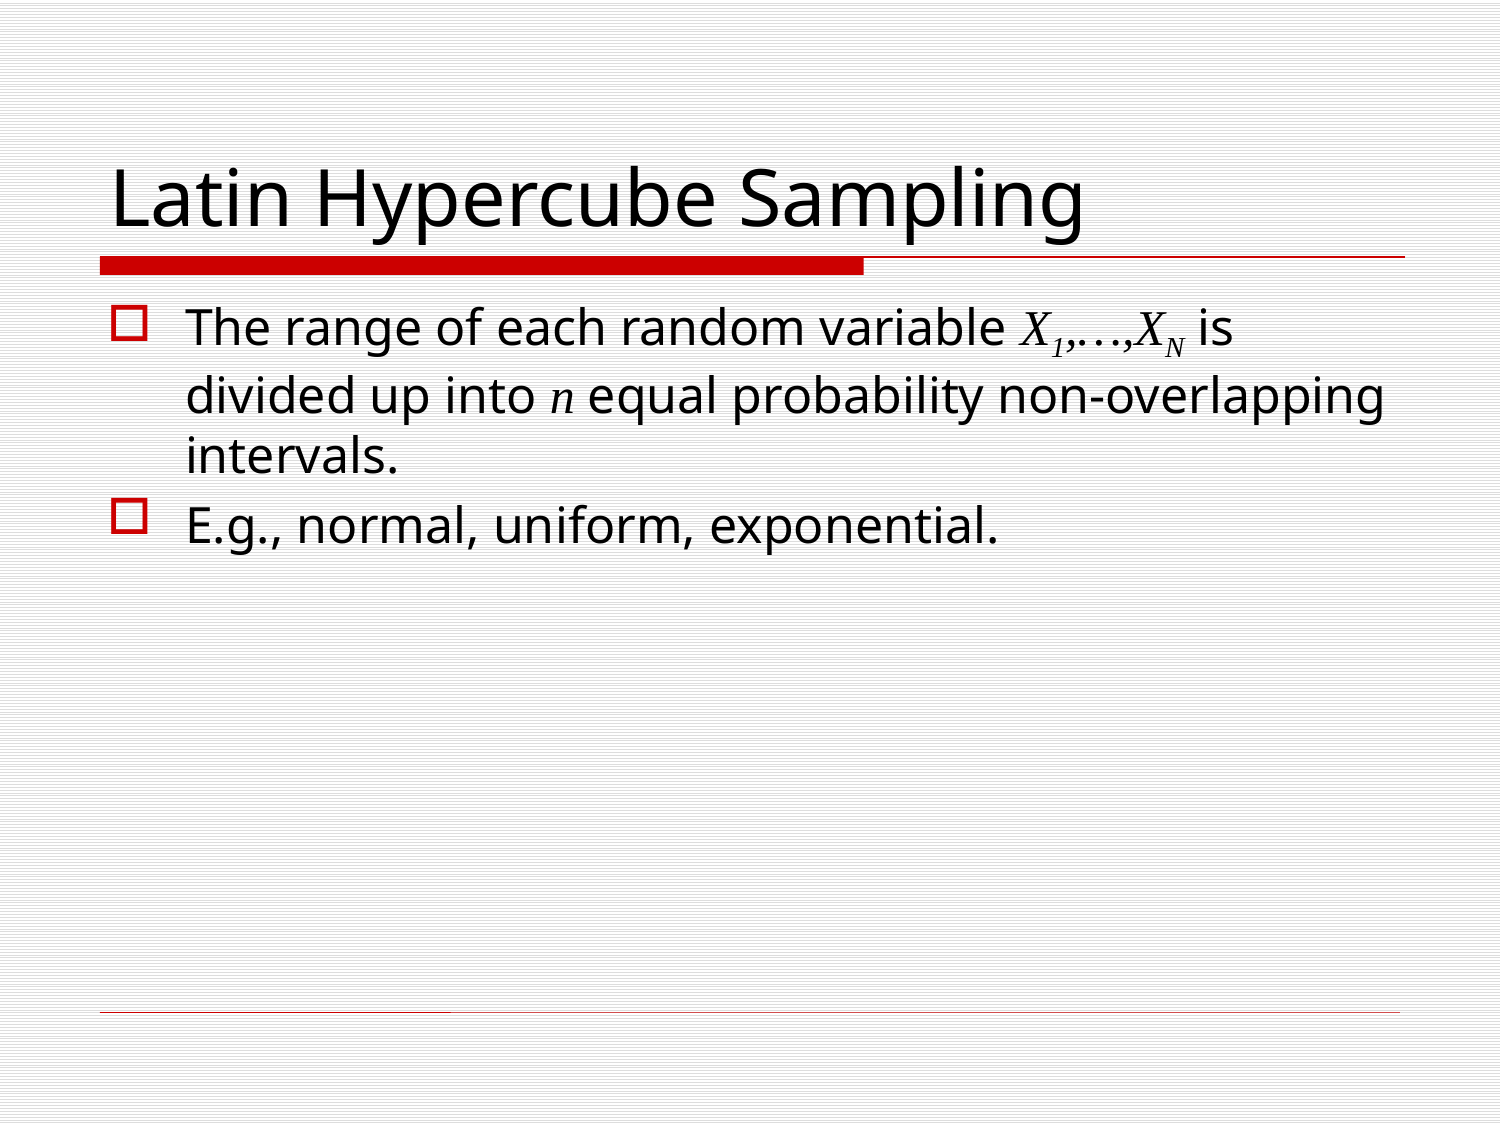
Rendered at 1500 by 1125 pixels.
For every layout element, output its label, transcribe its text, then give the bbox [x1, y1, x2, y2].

title Latin Hypercube Sampling [94, 50, 1407, 250]
list The range of each random variable X1,…,XN is divided up into n equal probability non-overlapping intervals. E.g., normal, uniform, exponential. [92, 287, 1406, 988]
